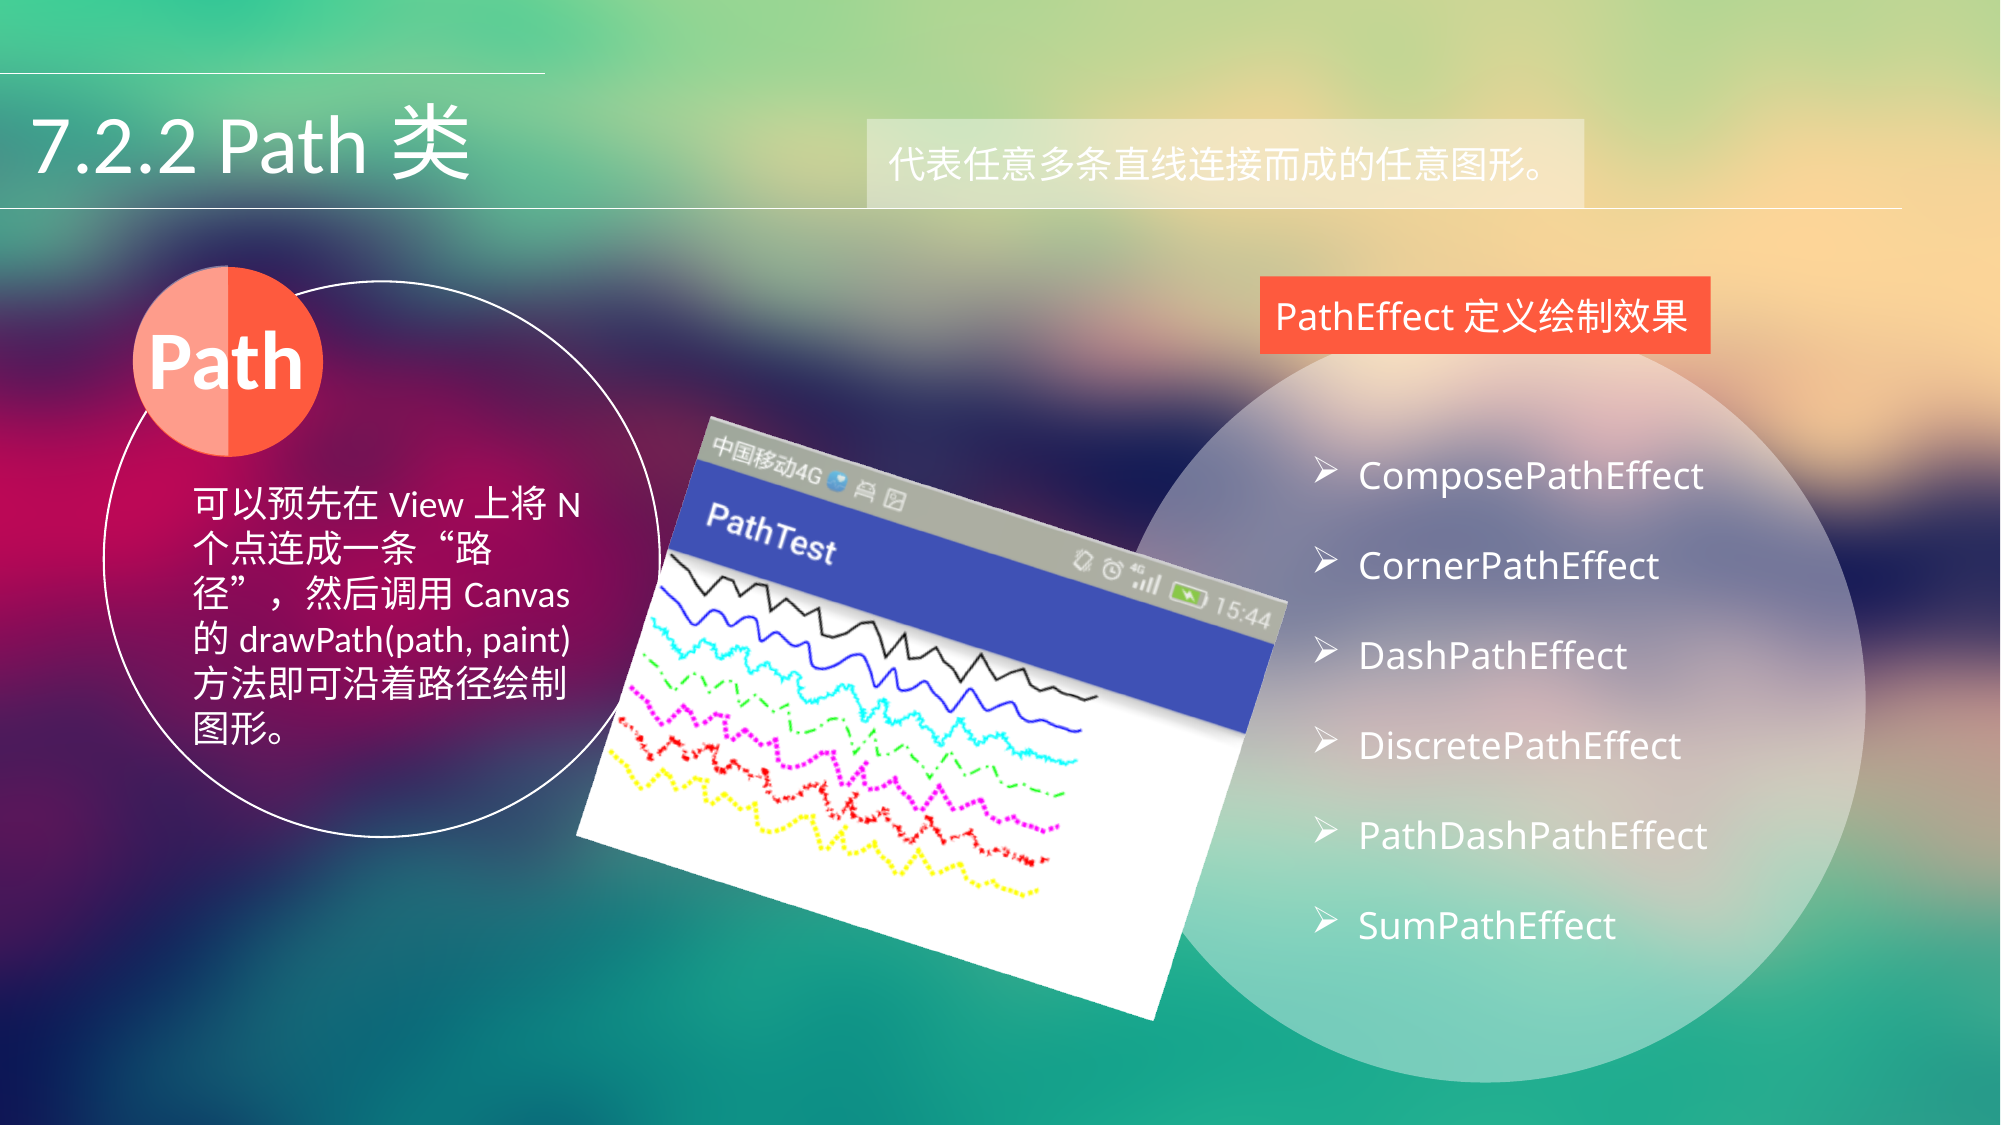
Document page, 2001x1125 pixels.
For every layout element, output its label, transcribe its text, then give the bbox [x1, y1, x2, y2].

text_box 7.2.2 Path类 [15, 82, 488, 198]
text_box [1104, 276, 1927, 1083]
picture [0, 0, 2001, 1125]
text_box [103, 265, 660, 838]
text_box 代表任意多条直线连接而成的任意图形。 [866, 118, 1585, 208]
